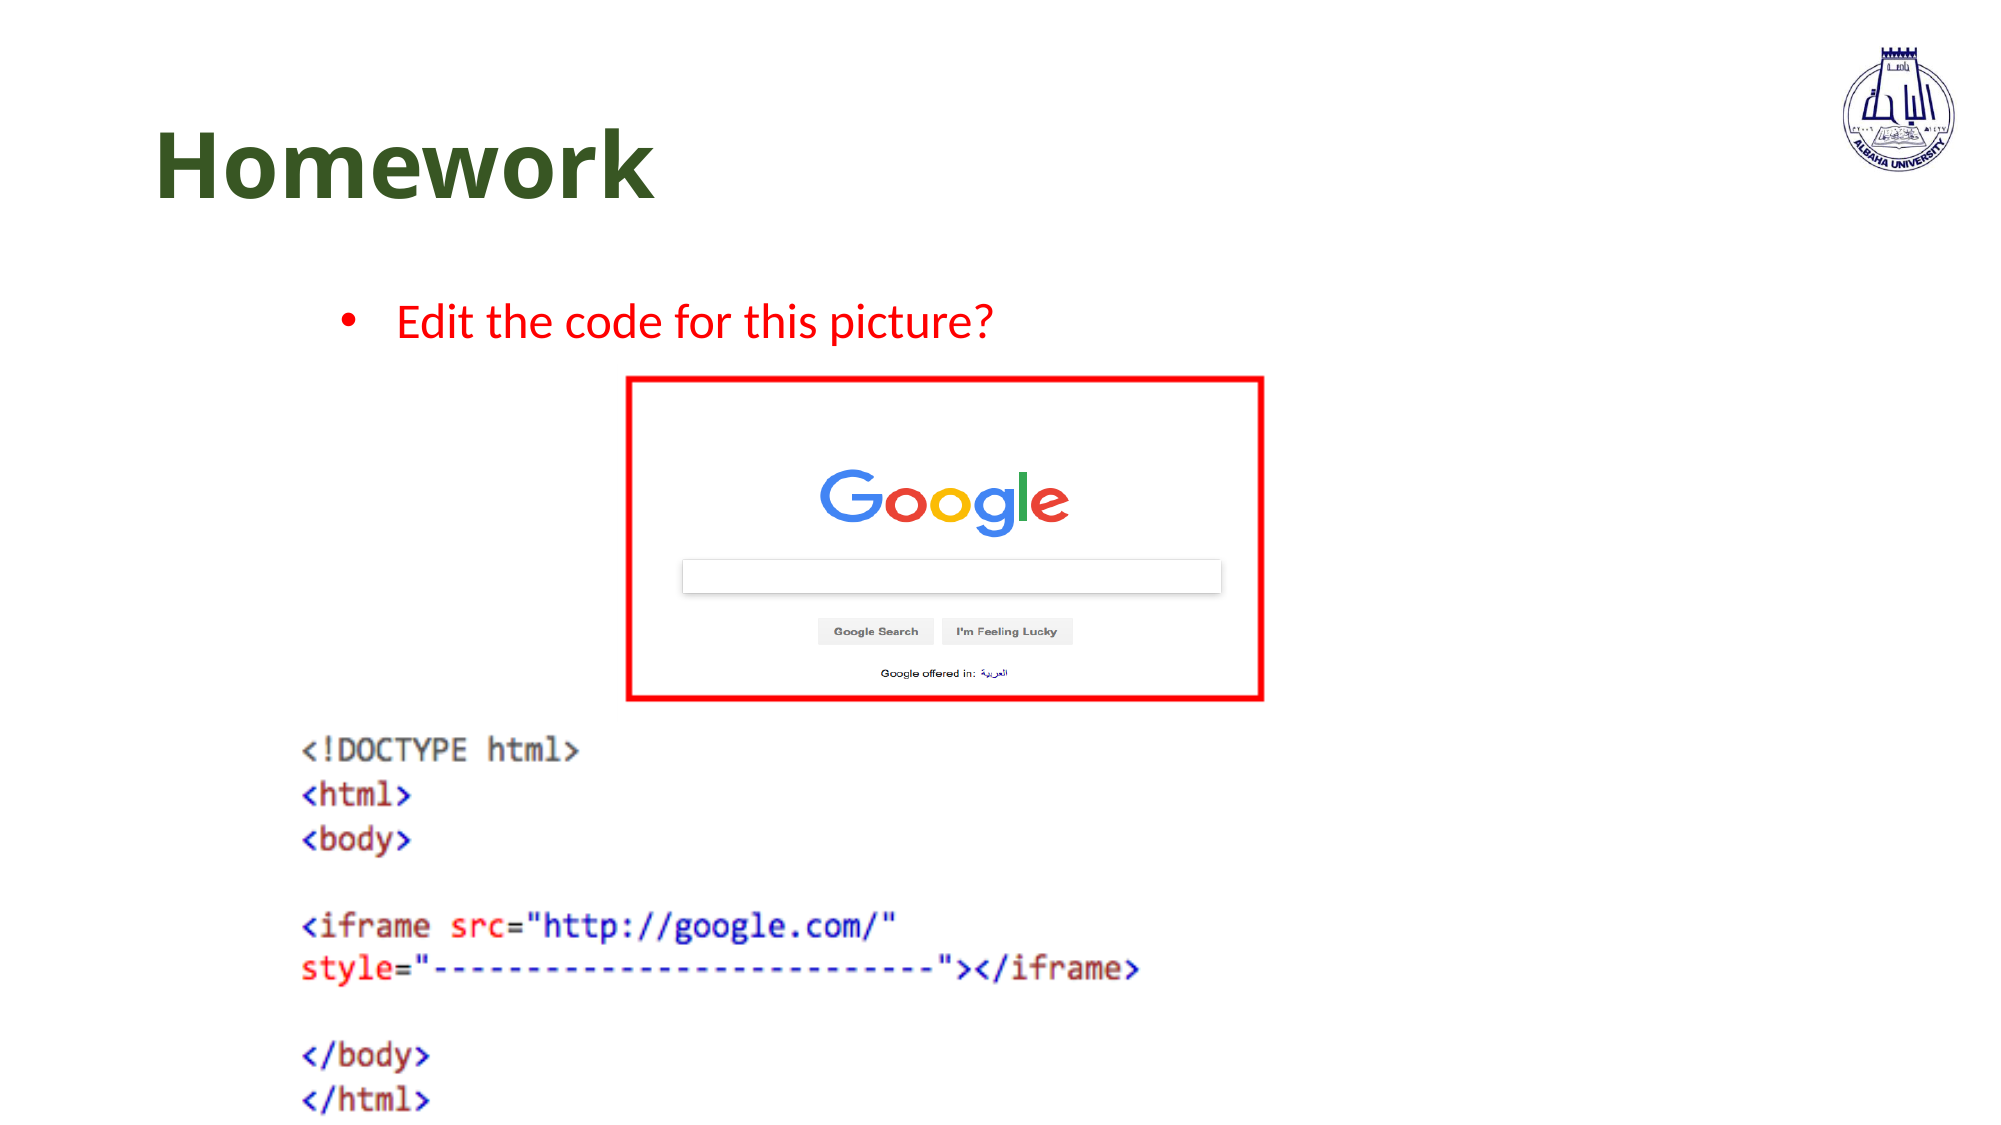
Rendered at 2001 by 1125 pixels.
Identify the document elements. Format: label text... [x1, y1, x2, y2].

picture [292, 364, 1296, 1121]
list Edit the code for this picture? [324, 287, 1575, 1125]
title Homework [137, 59, 1863, 278]
picture [1837, 45, 1960, 173]
